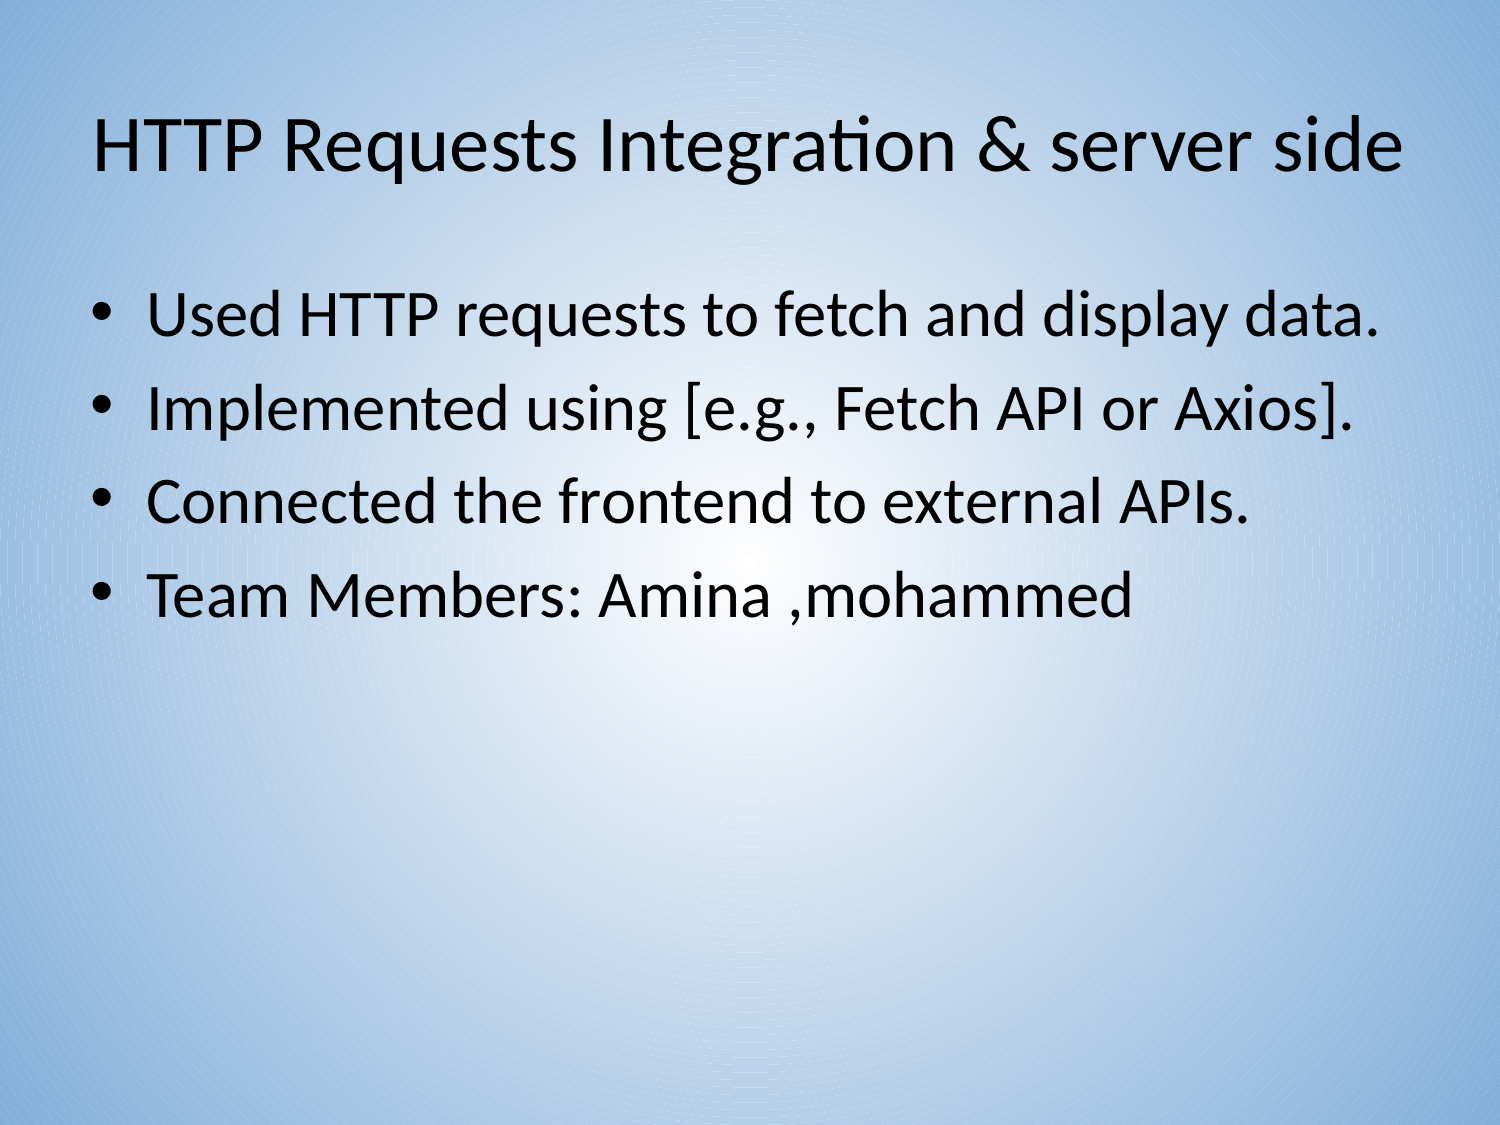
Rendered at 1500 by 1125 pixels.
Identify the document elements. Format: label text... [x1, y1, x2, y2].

list Used HTTP requests to fetch and display data. Implemented using [e.g., Fetch API or Axios]. Connected the frontend to external APIs. Team Members: Amina ,mohammed [75, 262, 1425, 1005]
title HTTP Requests Integration & server side [75, 45, 1425, 233]
